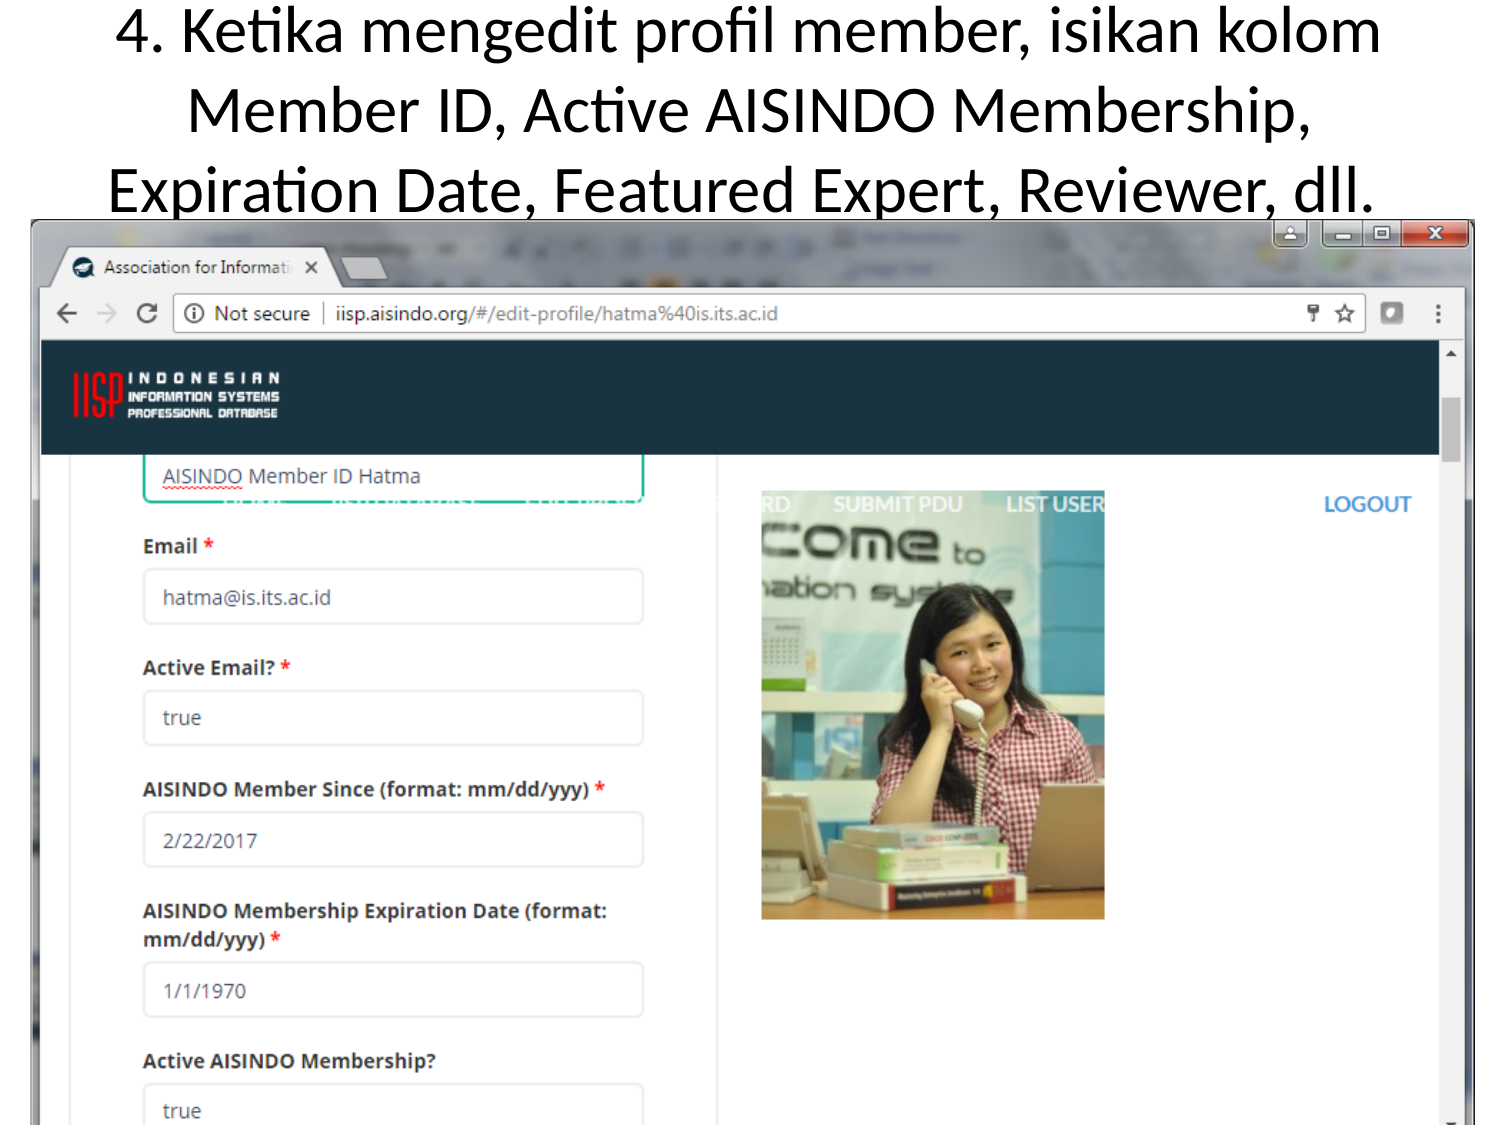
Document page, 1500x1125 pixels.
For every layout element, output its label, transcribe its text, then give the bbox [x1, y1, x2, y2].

title 4. Ketika mengedit profil member, isikan kolom Member ID, Active AISINDO Membership, Expiration Date, Featured Expert, Reviewer, dll. [75, 12, 1425, 200]
picture [30, 219, 1476, 1125]
